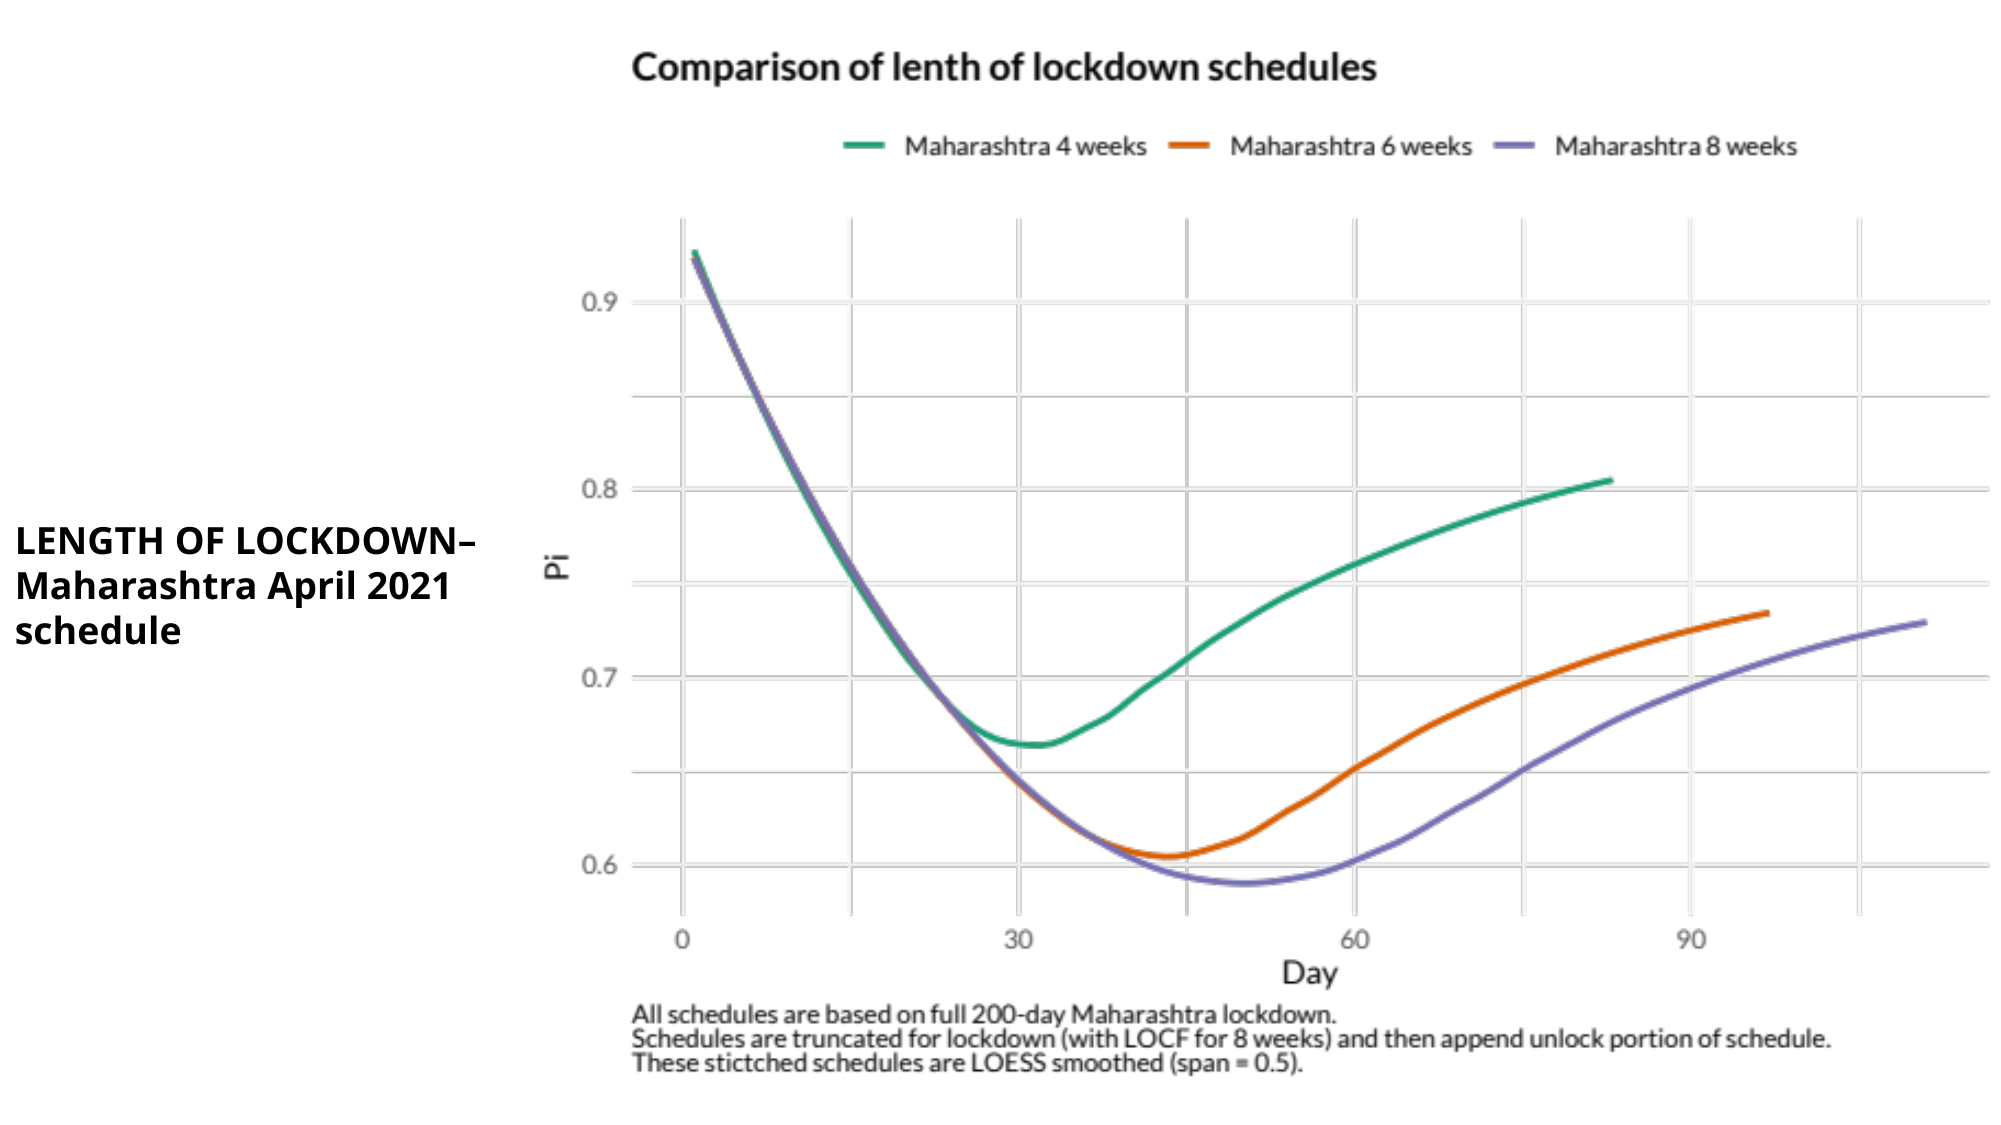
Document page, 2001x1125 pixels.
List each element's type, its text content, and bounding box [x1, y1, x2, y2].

text_box LENGTH OF LOCKDOWN– Maharashtra April 2021 schedule [0, 509, 529, 660]
picture [529, 37, 2000, 1088]
